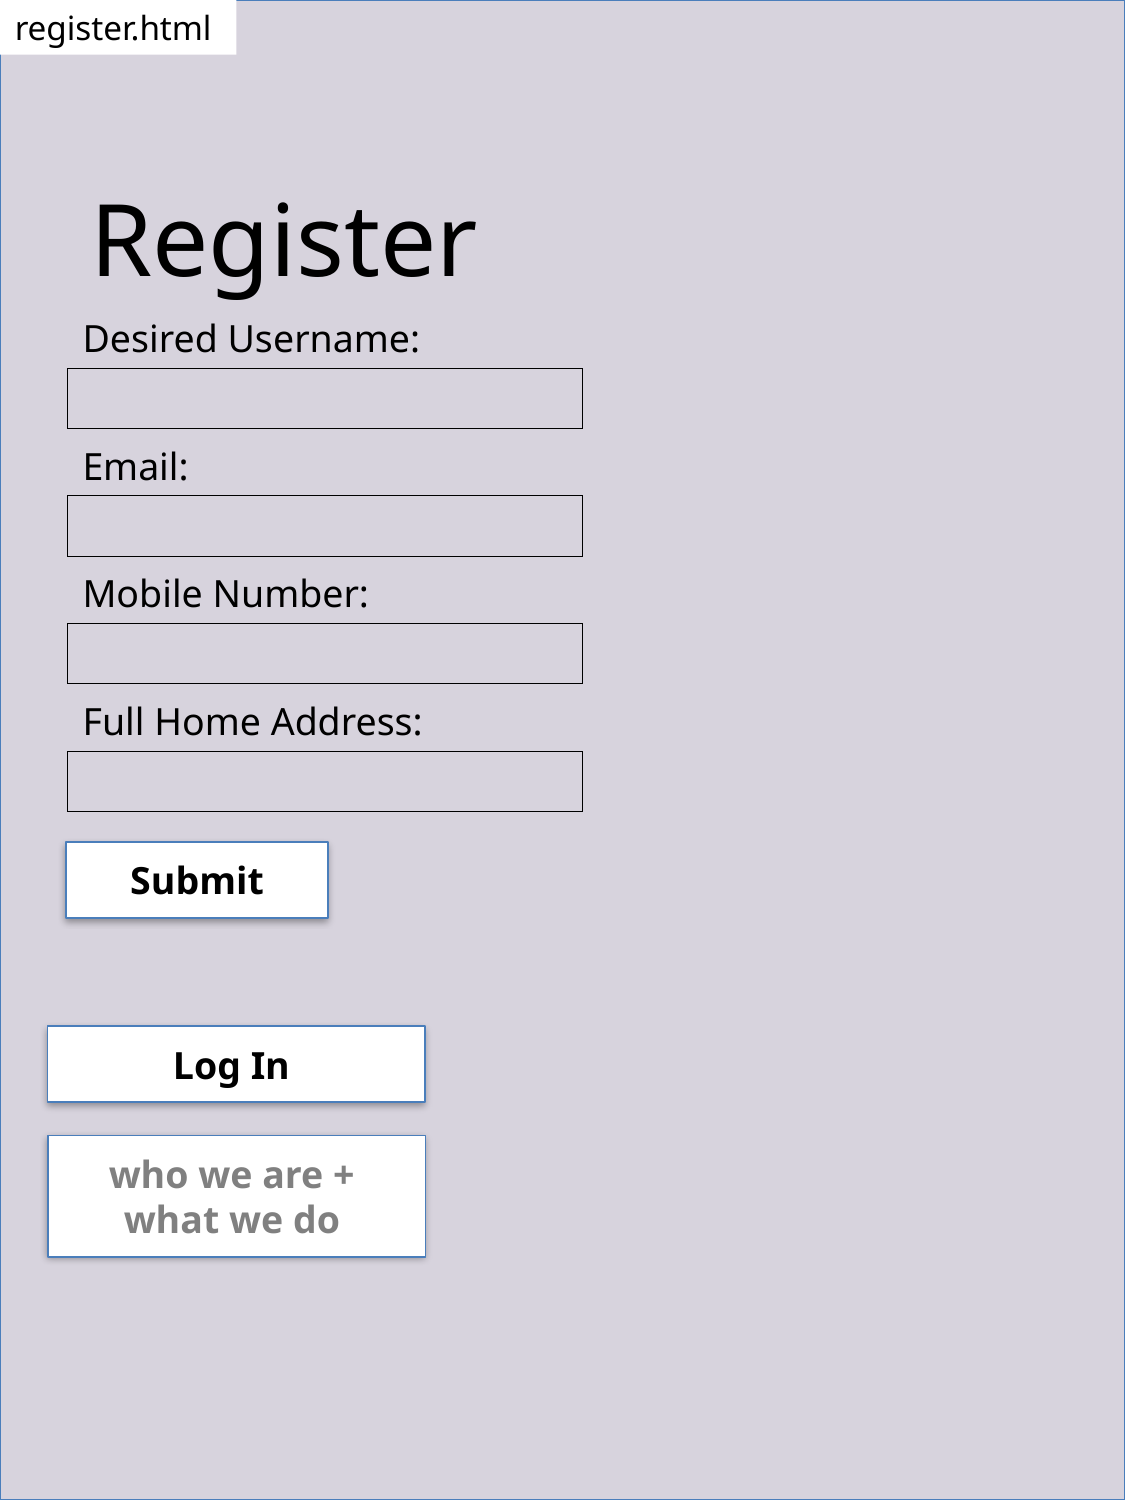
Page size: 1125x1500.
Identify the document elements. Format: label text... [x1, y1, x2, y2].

text_box [67, 751, 583, 812]
text_box [67, 623, 583, 684]
text_box register.html [0, 0, 237, 55]
text_box Submit [65, 841, 329, 919]
text_box [67, 495, 583, 557]
text_box who we are + what we do [47, 1135, 426, 1258]
text_box Log In [47, 1025, 426, 1103]
text_box Email: [67, 435, 583, 495]
text_box Full Home Address: [67, 690, 583, 751]
text_box Desired Username: [67, 307, 583, 368]
text_box Mobile Number: [67, 562, 583, 623]
text_box Register [75, 168, 634, 304]
text_box [67, 368, 583, 429]
text_box [0, 0, 1125, 1500]
